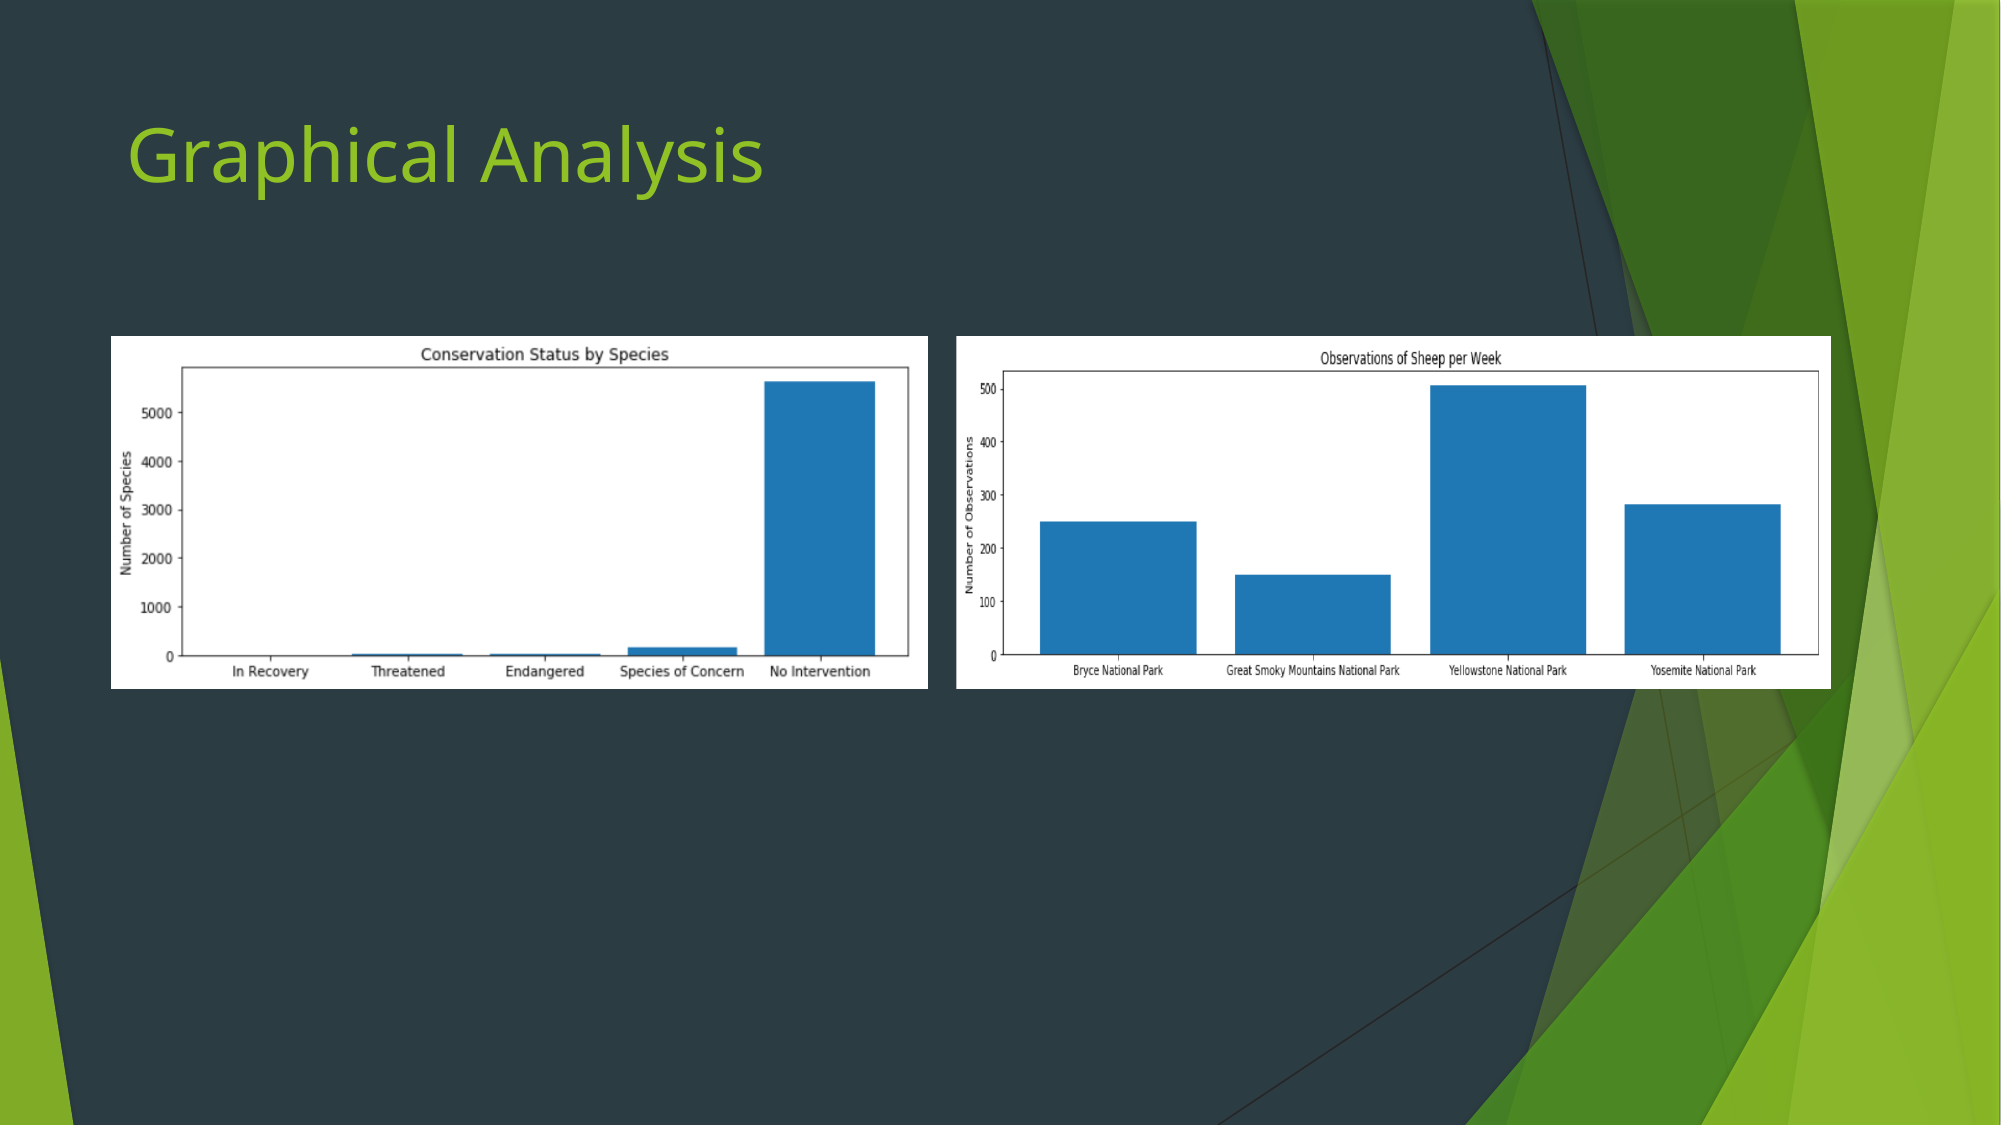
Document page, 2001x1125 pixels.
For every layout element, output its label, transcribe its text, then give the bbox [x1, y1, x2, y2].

title Graphical Analysis [111, 99, 1522, 317]
picture [110, 335, 929, 690]
picture [955, 335, 1832, 690]
